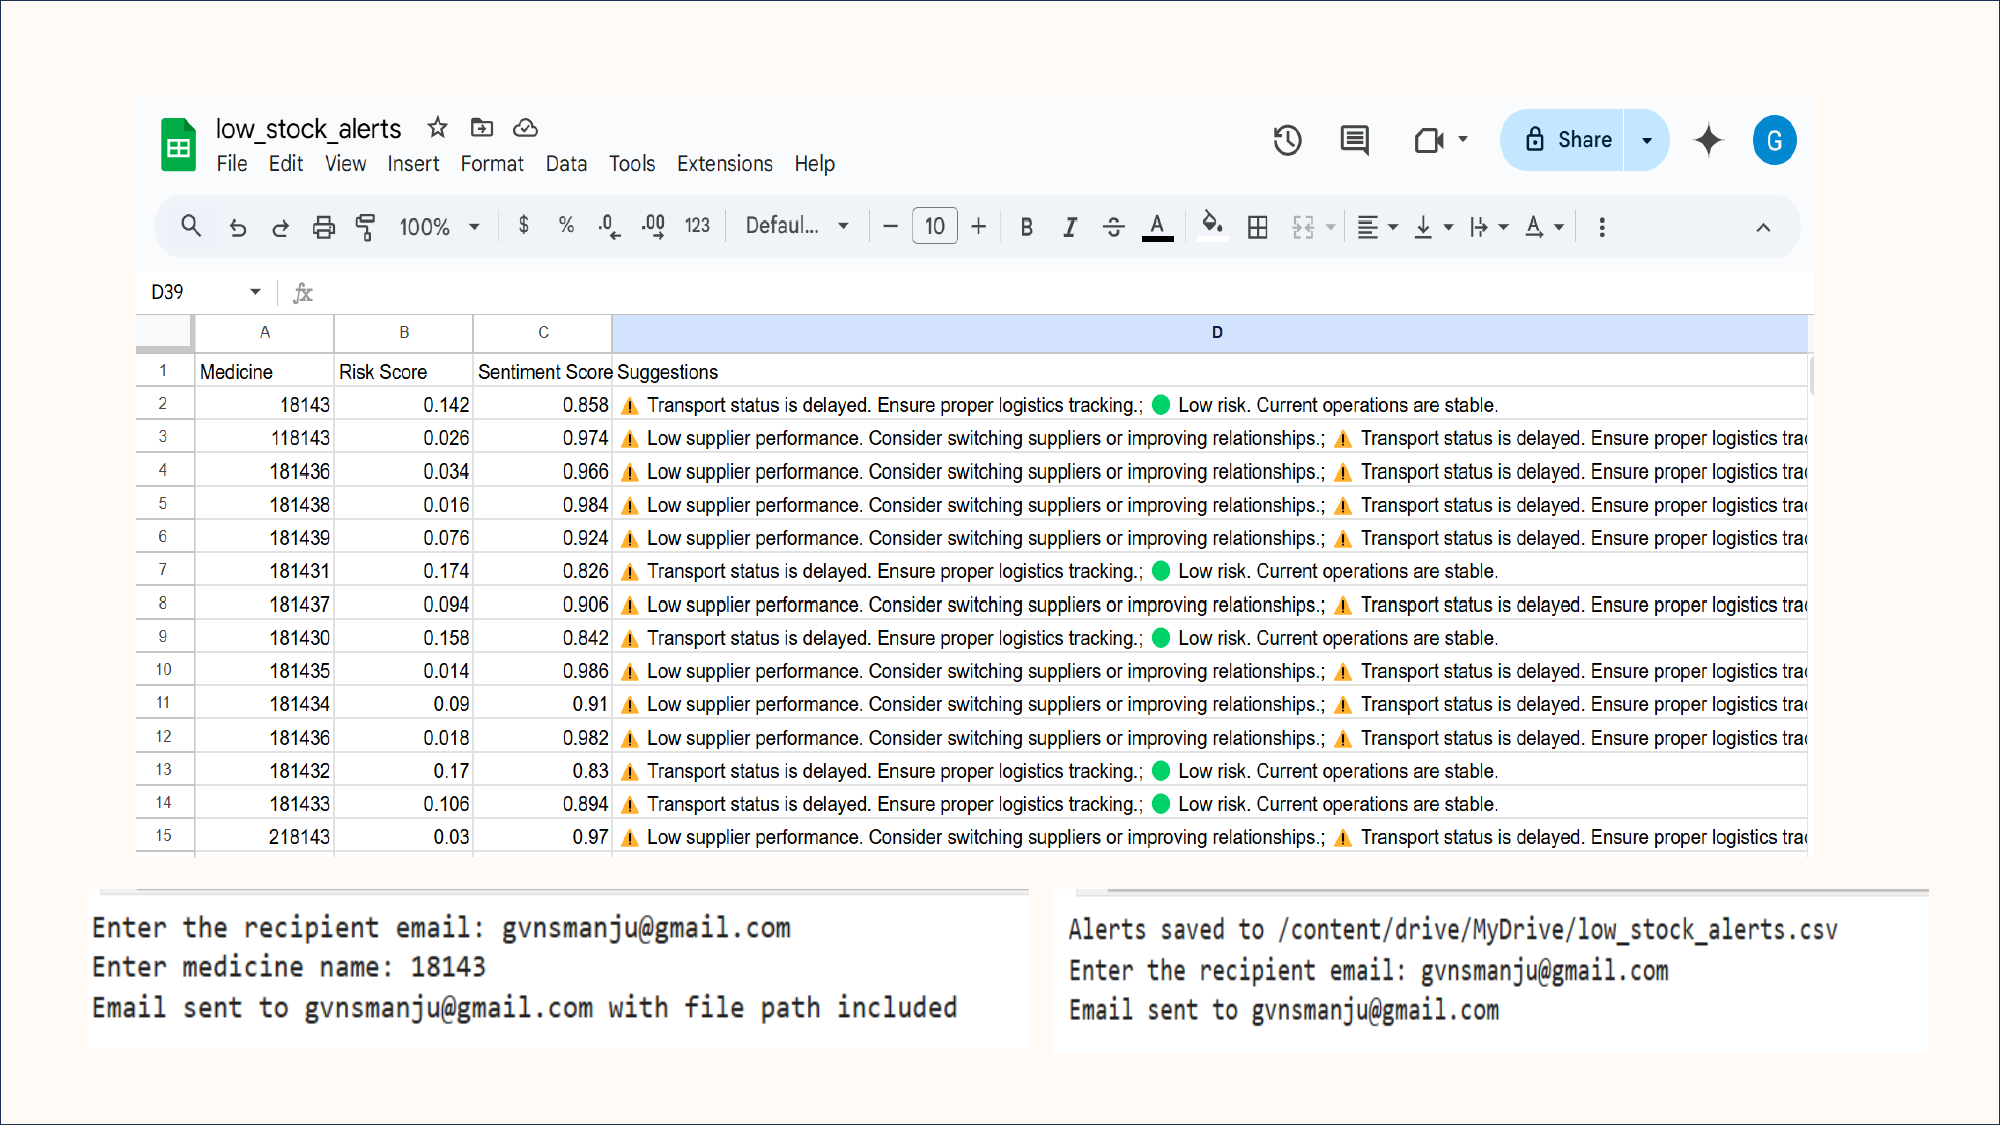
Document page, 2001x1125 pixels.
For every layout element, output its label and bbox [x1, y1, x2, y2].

picture [1053, 889, 1929, 1053]
picture [136, 95, 1814, 857]
picture [88, 889, 1029, 1049]
text_box [0, 0, 2000, 1125]
